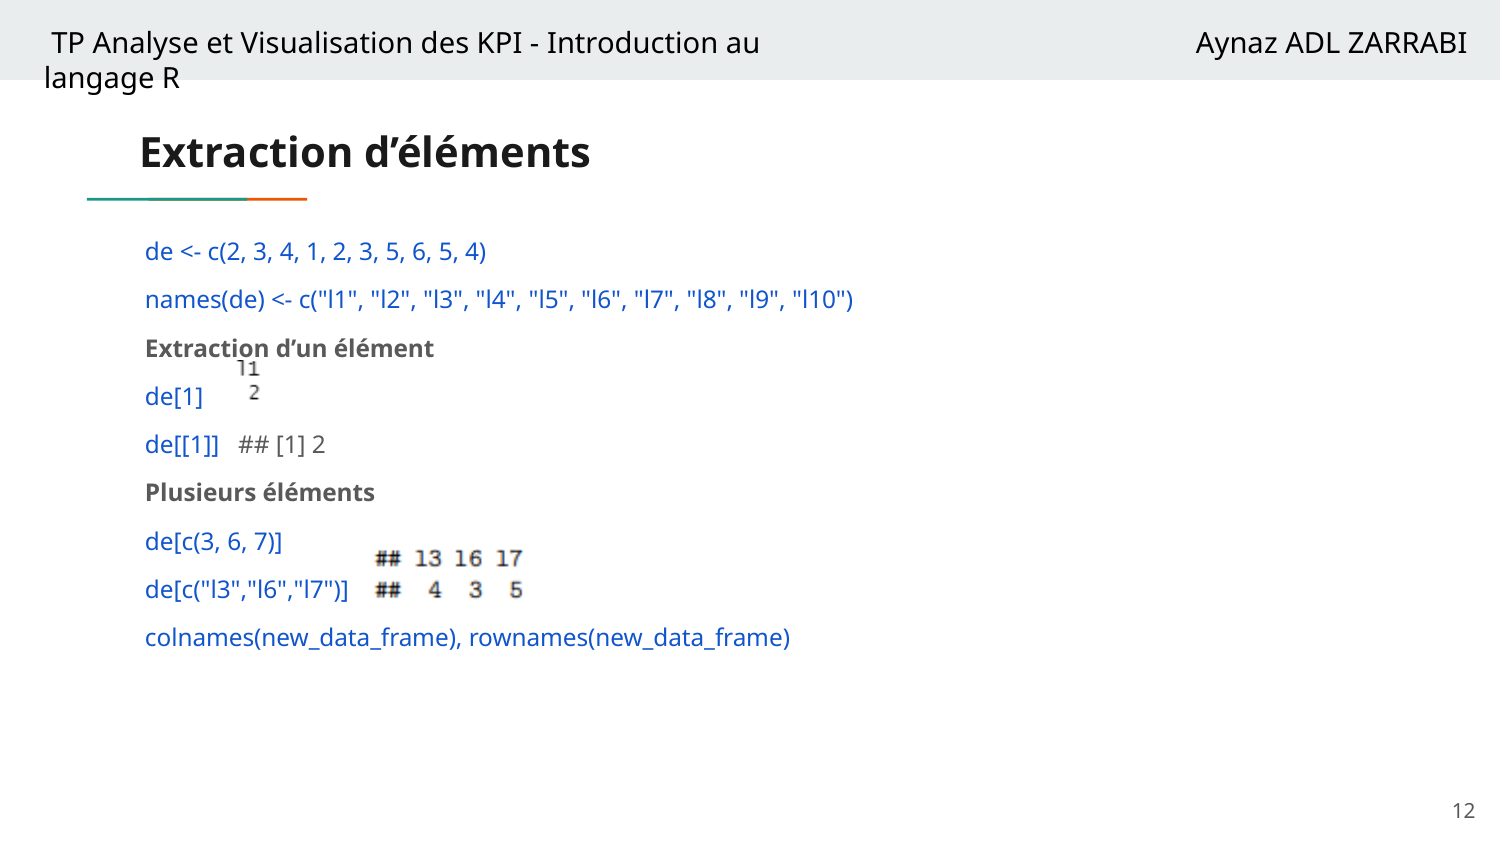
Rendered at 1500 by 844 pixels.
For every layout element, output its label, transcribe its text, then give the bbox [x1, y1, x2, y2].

picture [358, 549, 559, 604]
picture [228, 360, 282, 407]
title Extraction d’éléments [124, 103, 1386, 191]
list de <- c(2, 3, 4, 1, 2, 3, 5, 6, 5, 4) names(de) <- c("l1", "l2", "l3", "l4", "l5", "l6", "l7", "l8", "l9", "l10") Extraction d’un élément de[1] # de[[1]] ## [1] 2 Plusieurs éléments de[c(3, 6, 7)] de[c("l3","l6","l7")] colnames(new_data_frame), rownames(new_data_frame) [129, 227, 1392, 598]
slide_number ‹#› [1400, 779, 1491, 844]
